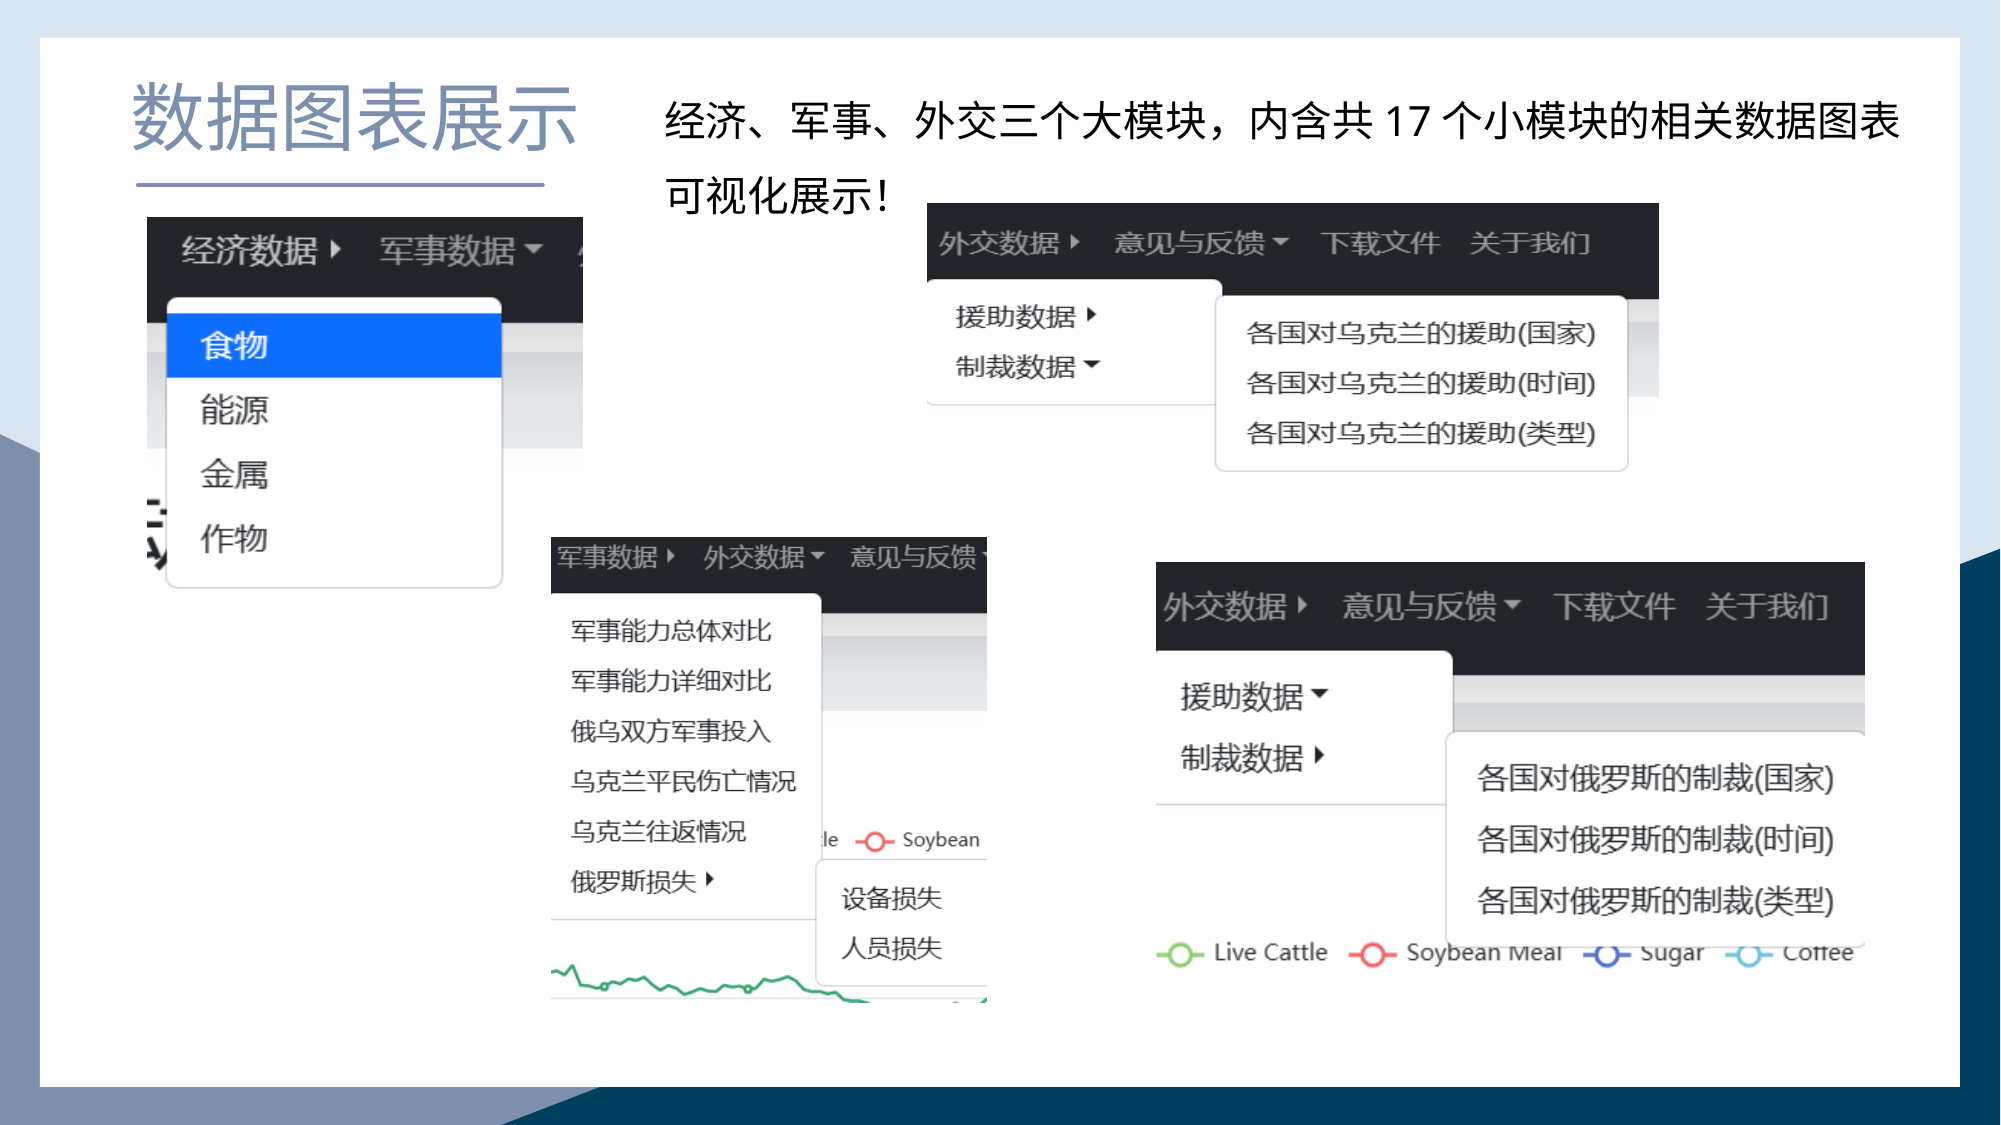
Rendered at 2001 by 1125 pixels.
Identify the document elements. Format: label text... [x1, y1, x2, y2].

picture [147, 217, 987, 1004]
picture [1155, 562, 1865, 979]
text_box 经济、军事、外交三个大模块，内含共17个小模块的相关数据图表可视化展示！ [649, 62, 1937, 228]
text_box 数据图表展示 [115, 62, 614, 168]
picture [927, 203, 1659, 483]
